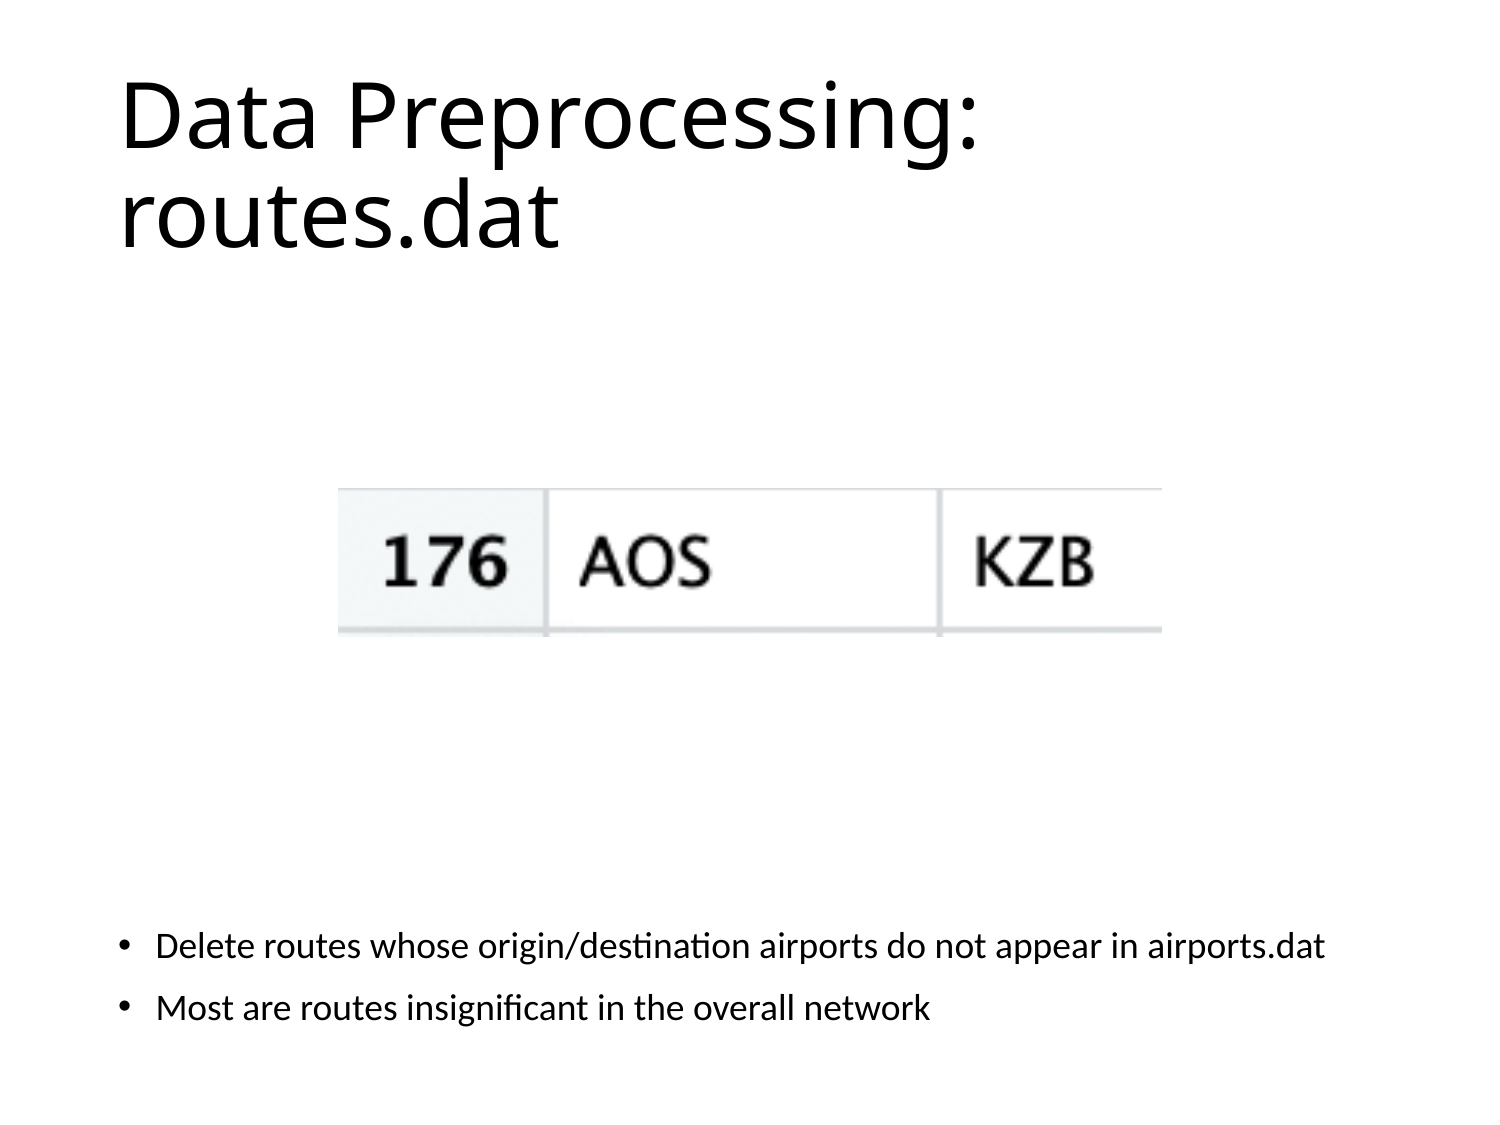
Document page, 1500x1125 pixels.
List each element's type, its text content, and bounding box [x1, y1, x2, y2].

list Delete routes whose origin/destination airports do not appear in airports.dat Most are routes insignificant in the overall network [103, 918, 1397, 1067]
picture [338, 488, 1162, 637]
title Data Preprocessing: routes.dat [103, 59, 1397, 278]
